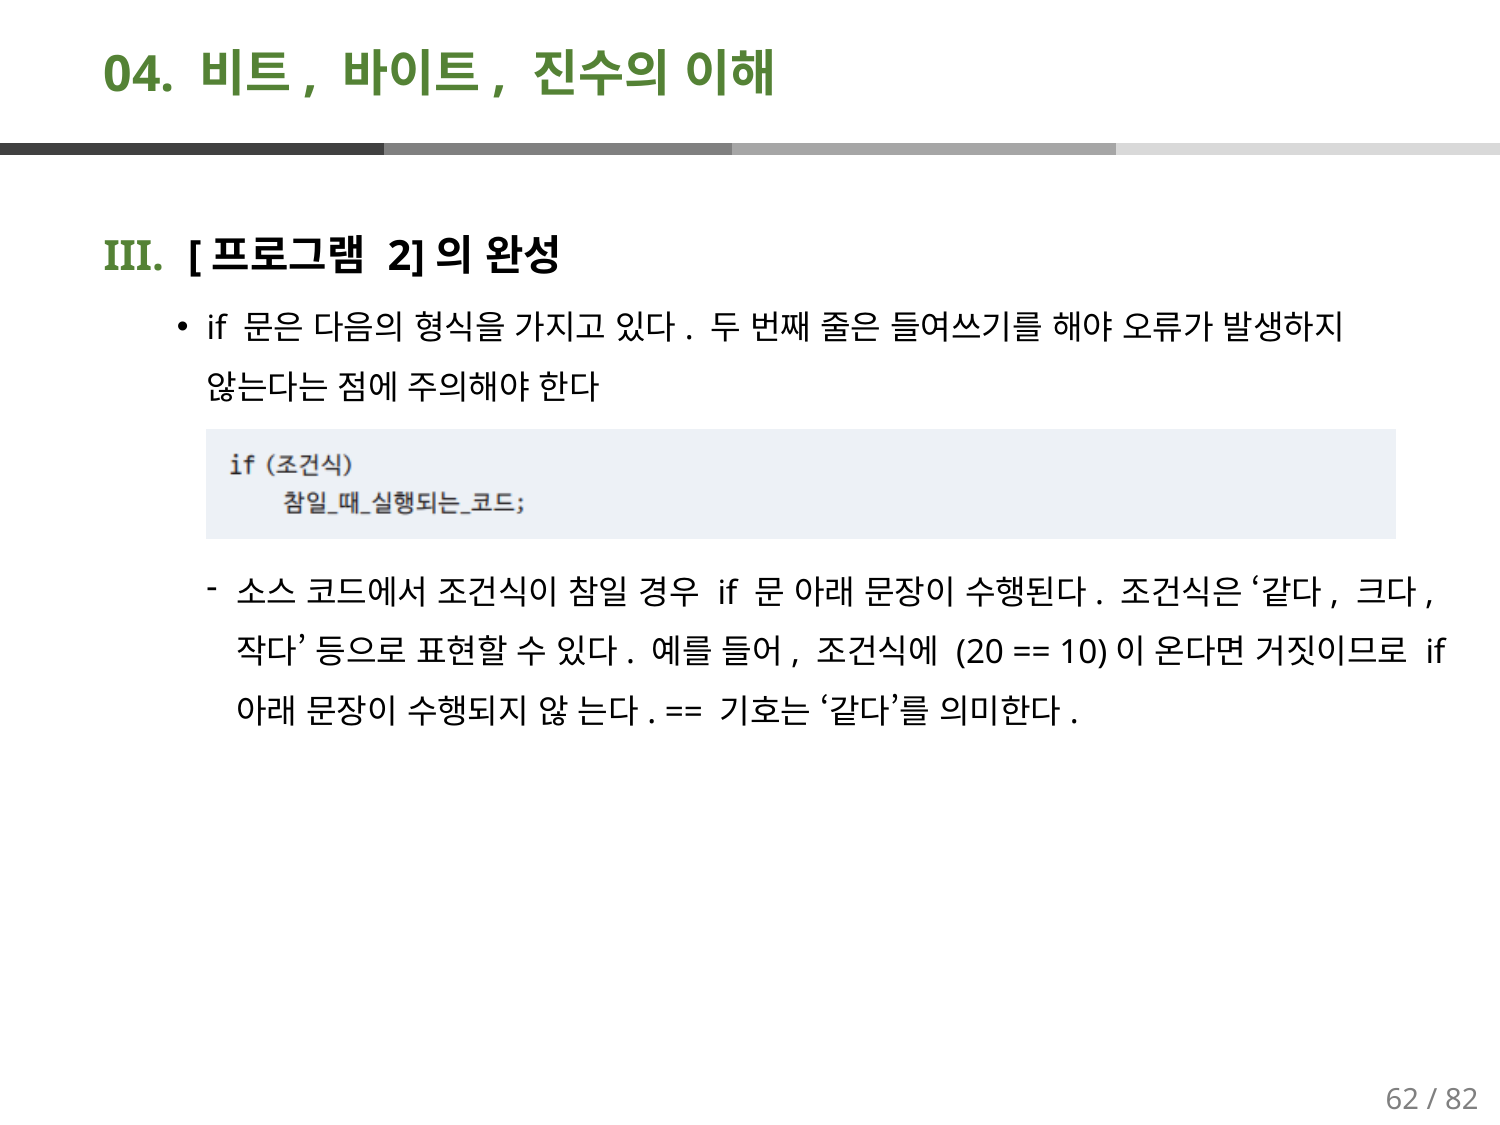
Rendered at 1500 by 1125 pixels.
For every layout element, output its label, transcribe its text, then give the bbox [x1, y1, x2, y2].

list [프로그램 2]의 완성 if 문은 다음의 형식을 가지고 있다. 두 번째 줄은 들여쓰기를 해야 오류가 발생하지 않는다는 점에 주의해야 한다 소스 코드에서 조건식이 참일 경우 if 문 아래 문장이 수행된다. 조건식은 ‘같다, 크다, 작다’ 등으로 표현할 수 있다. 예를 들어, 조건식에 (20 == 10)이 온다면 거짓이므로 if 아래 문장이 수행되지 않 는다. == 기호는 ‘같다’를 의미한다. [88, 196, 1471, 1125]
picture [206, 429, 1396, 539]
title 04. 비트, 바이트, 진수의 이해 [88, 30, 1400, 121]
